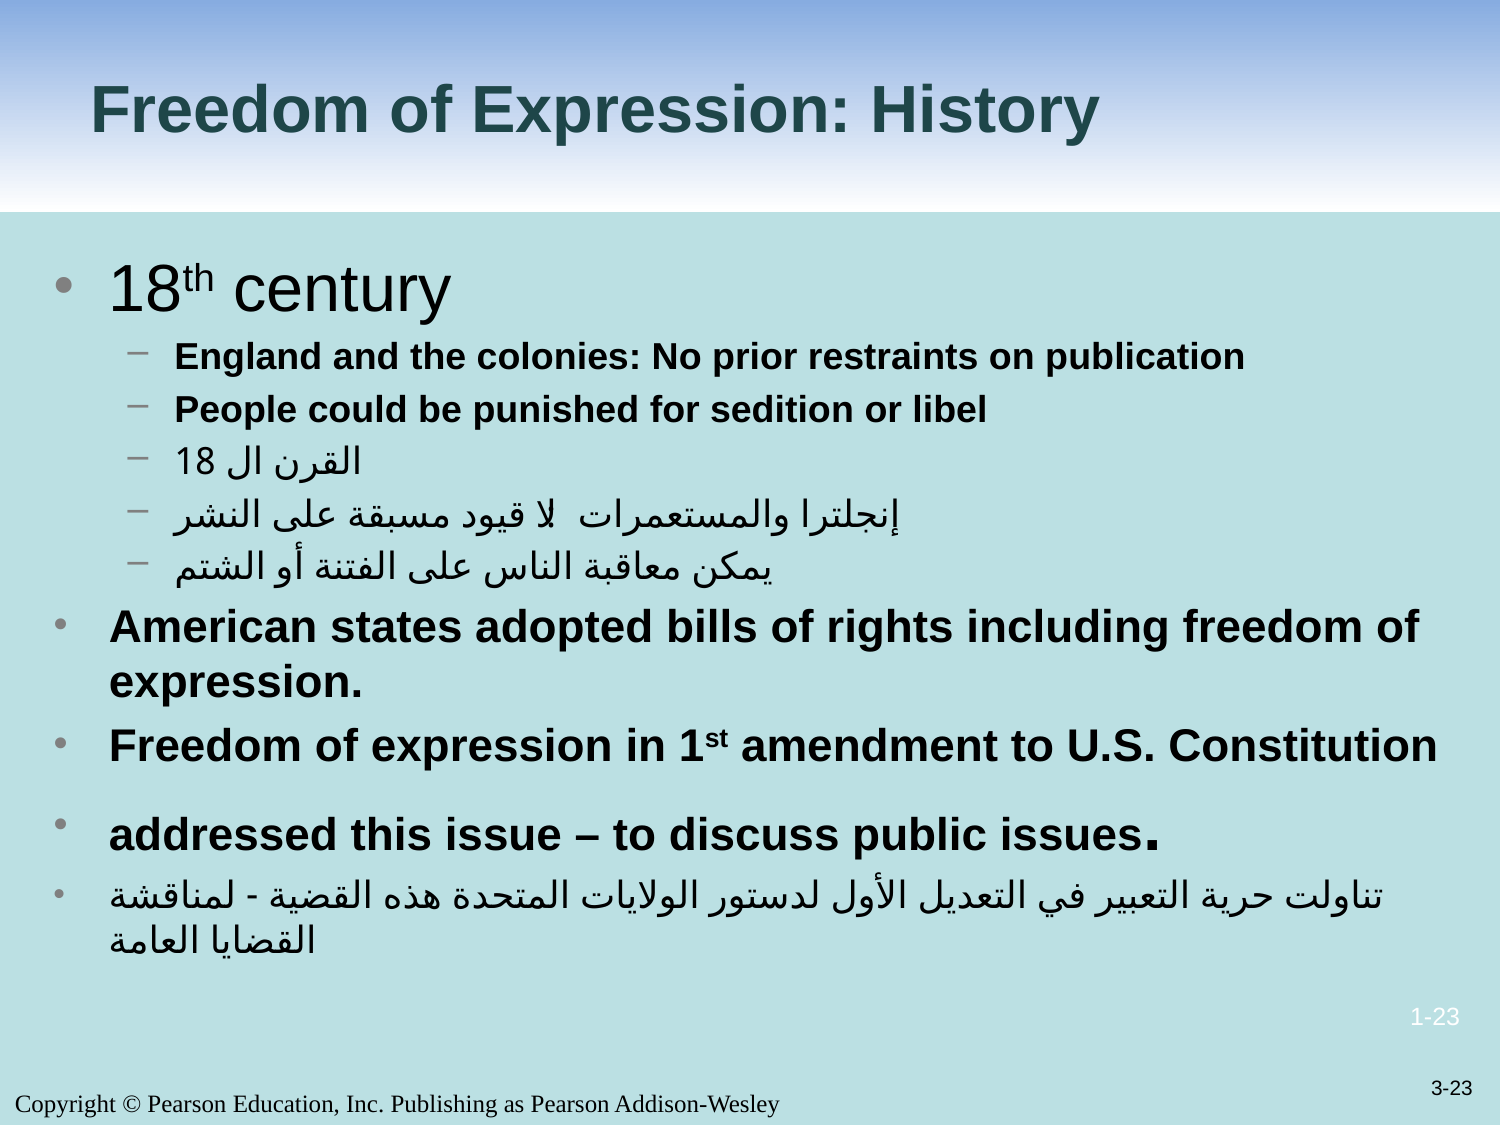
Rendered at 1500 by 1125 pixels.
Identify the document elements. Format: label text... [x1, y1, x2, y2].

slide_number 3-23 [1175, 1049, 1488, 1125]
title Freedom of Expression: History [75, 12, 1438, 200]
list 18th century England and the colonies: No prior restraints on publication People could be punished for sedition or libel القرن ال 18 إنجلترا والمستعمرات: لا قيود مسبقة على النشر يمكن معاقبة الناس على الفتنة أو الشتم American states adopted bills of rights including freedom of expression. Freedom of expression in 1st amendment to U.S. Constitution addressed this issue – to discuss public issues. تناولت حرية التعبير في التعديل الأول لدستور الولايات المتحدة هذه القضية - لمناقشة القضايا العامة [37, 237, 1475, 1013]
